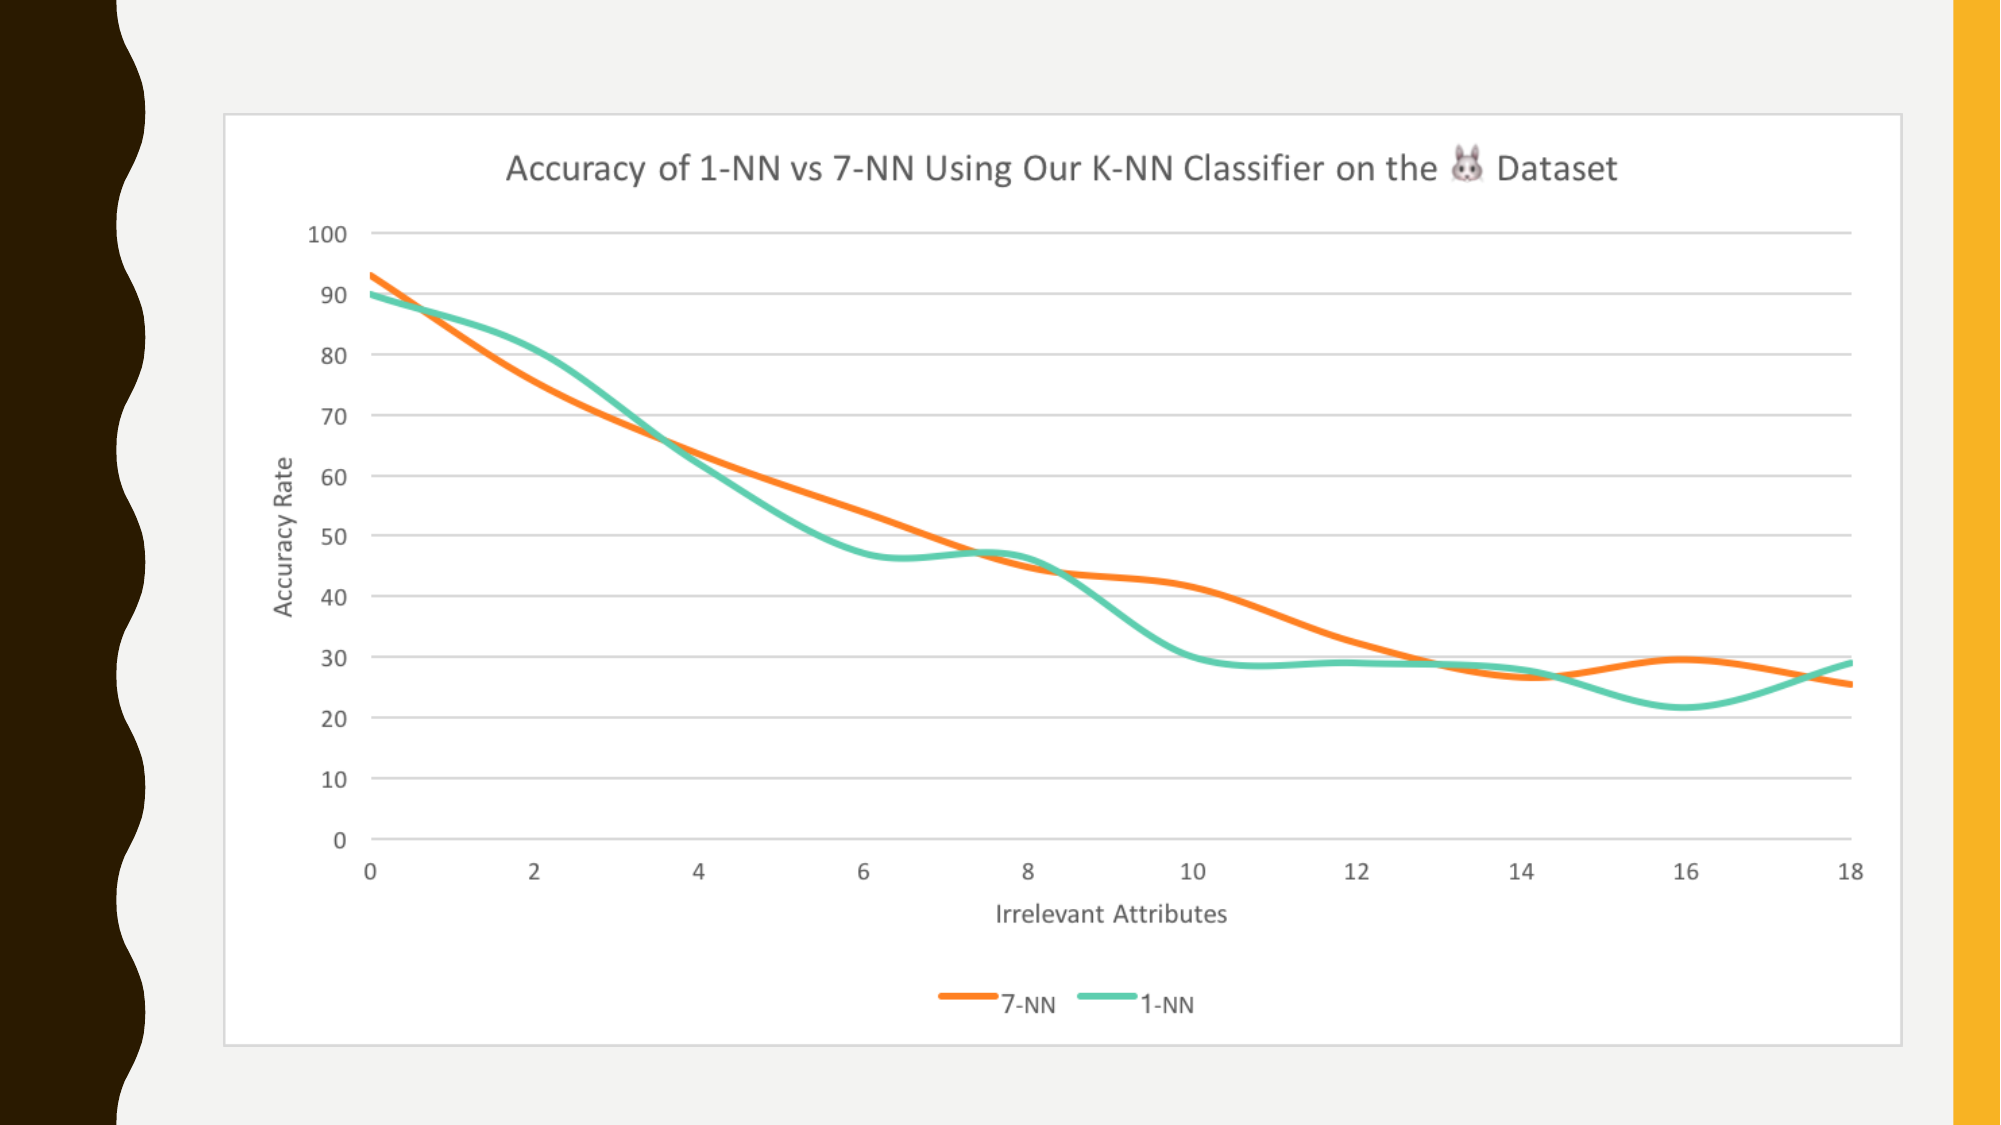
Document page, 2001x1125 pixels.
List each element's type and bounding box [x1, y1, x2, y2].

picture [223, 113, 1903, 1047]
